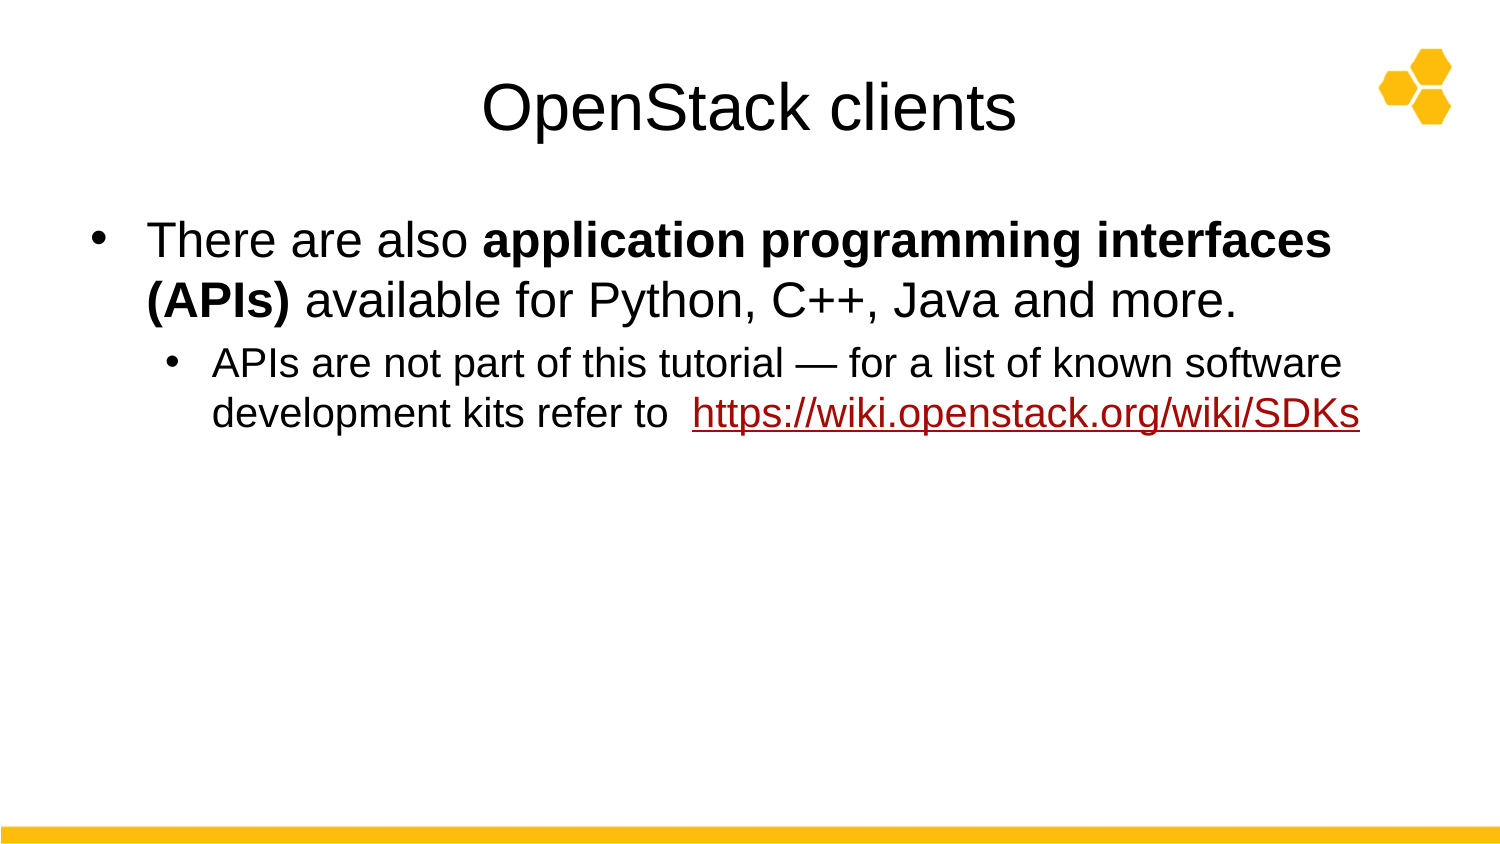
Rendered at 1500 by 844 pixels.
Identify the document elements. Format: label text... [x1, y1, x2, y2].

title OpenStack clients [75, 33, 1425, 175]
picture [0, 0, 1500, 844]
list There are also application programming interfaces (APIs) available for Python, C++, Java and more. APIs are not part of this tutorial — for a list of known software development kits refer to https://wiki.openstack.org/wiki/SDKs [75, 199, 1425, 754]
